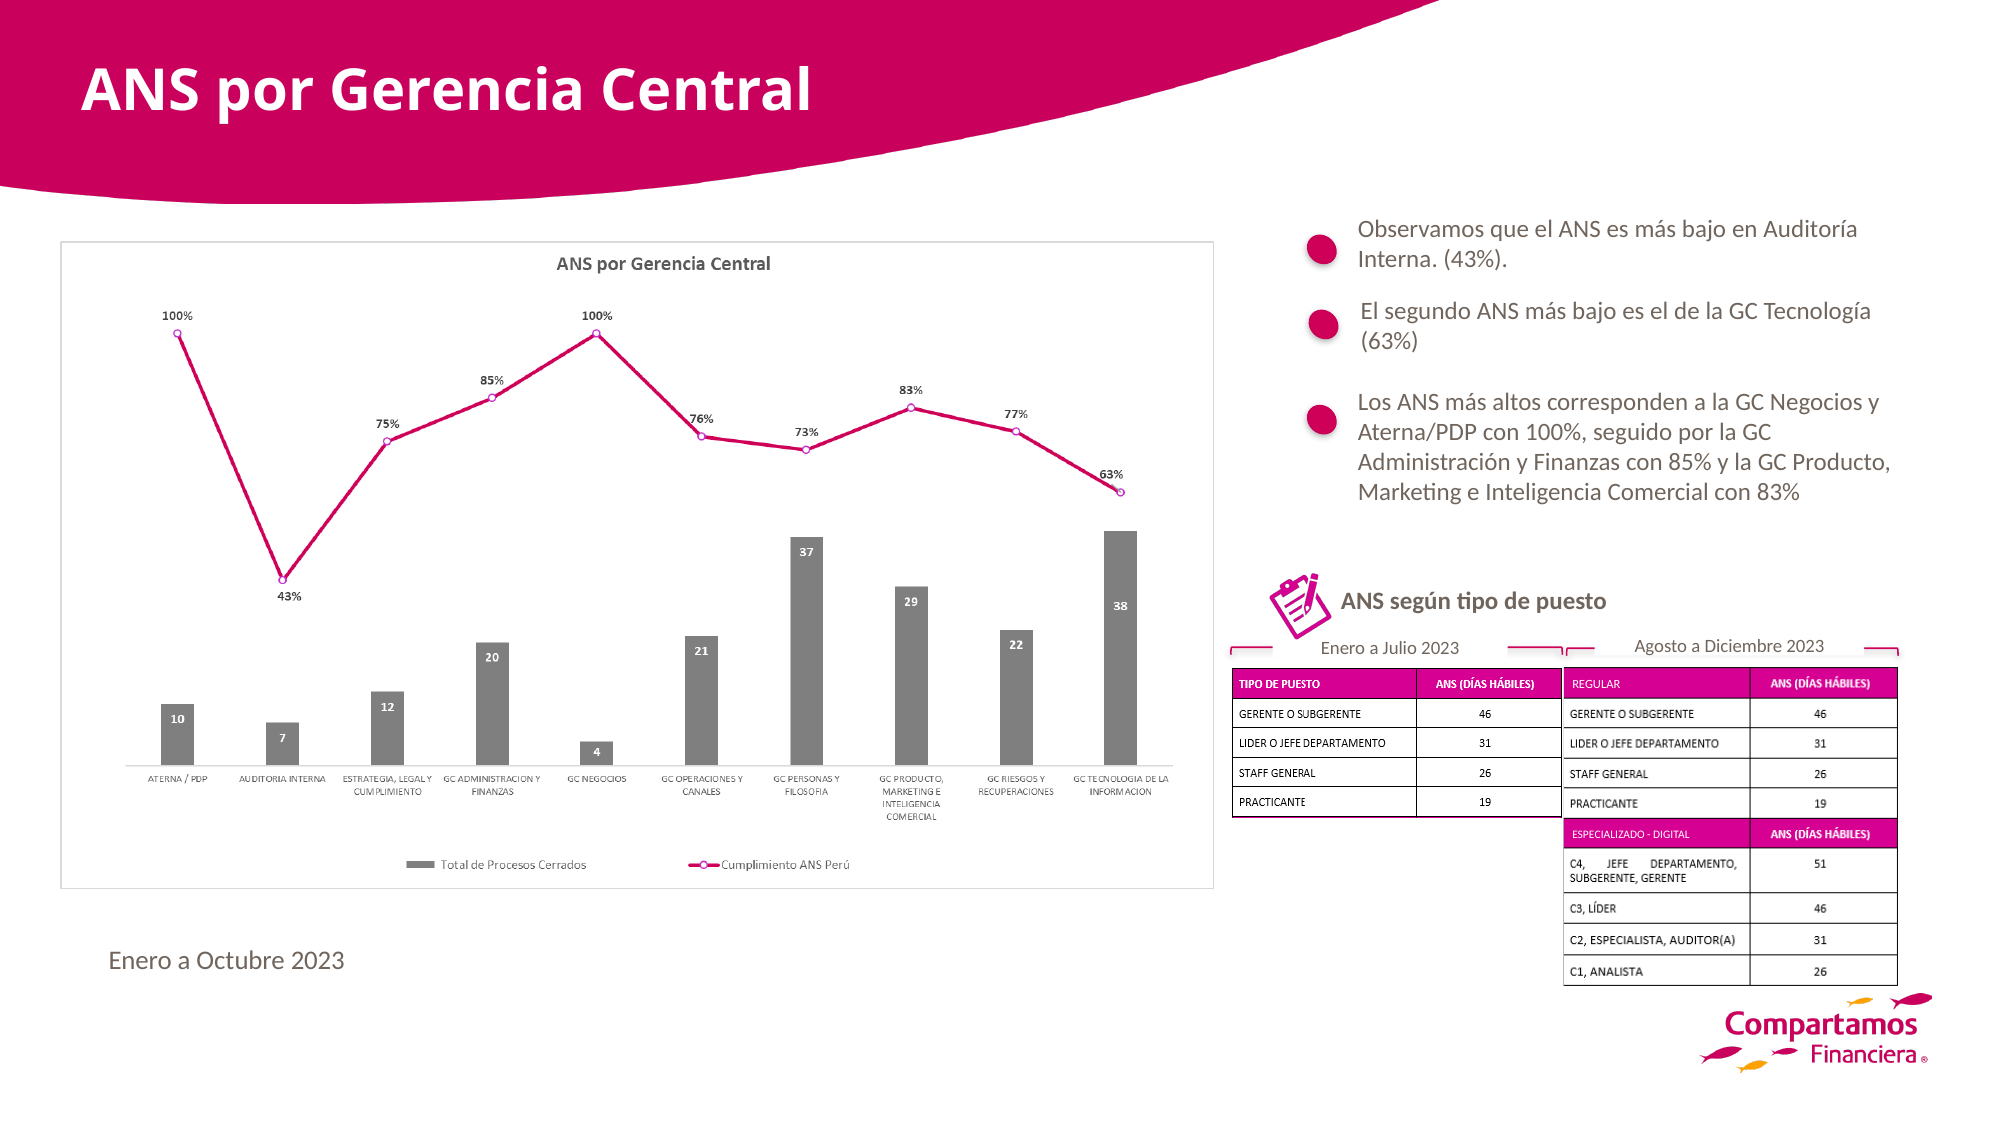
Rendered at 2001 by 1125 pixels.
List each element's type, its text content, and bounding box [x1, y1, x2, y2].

title ANS por Gerencia Central [49, 36, 1077, 224]
picture [60, 241, 1214, 889]
text_box [1306, 234, 1337, 265]
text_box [1230, 634, 1902, 990]
text_box ANS según tipo de puesto [1308, 555, 1707, 631]
text_box Los ANS más altos corresponden a la GC Negocios y Aterna/PDP con 100%, seguido por la GC Administración y Finanzas con 85% y la GC Producto, Marketing e Inteligencia Comercial con 83% [1325, 445, 1936, 522]
text_box [1308, 309, 1339, 340]
text_box El segundo ANS más bajo es el de la GC Tecnología (63%) [1328, 294, 1906, 371]
text_box Enero a Octubre 2023 [76, 925, 396, 992]
text_box [1306, 404, 1337, 435]
text_box Observamos que el ANS es más bajo en Auditoría Interna. (43%). [1325, 212, 1903, 289]
picture [1256, 559, 1347, 638]
